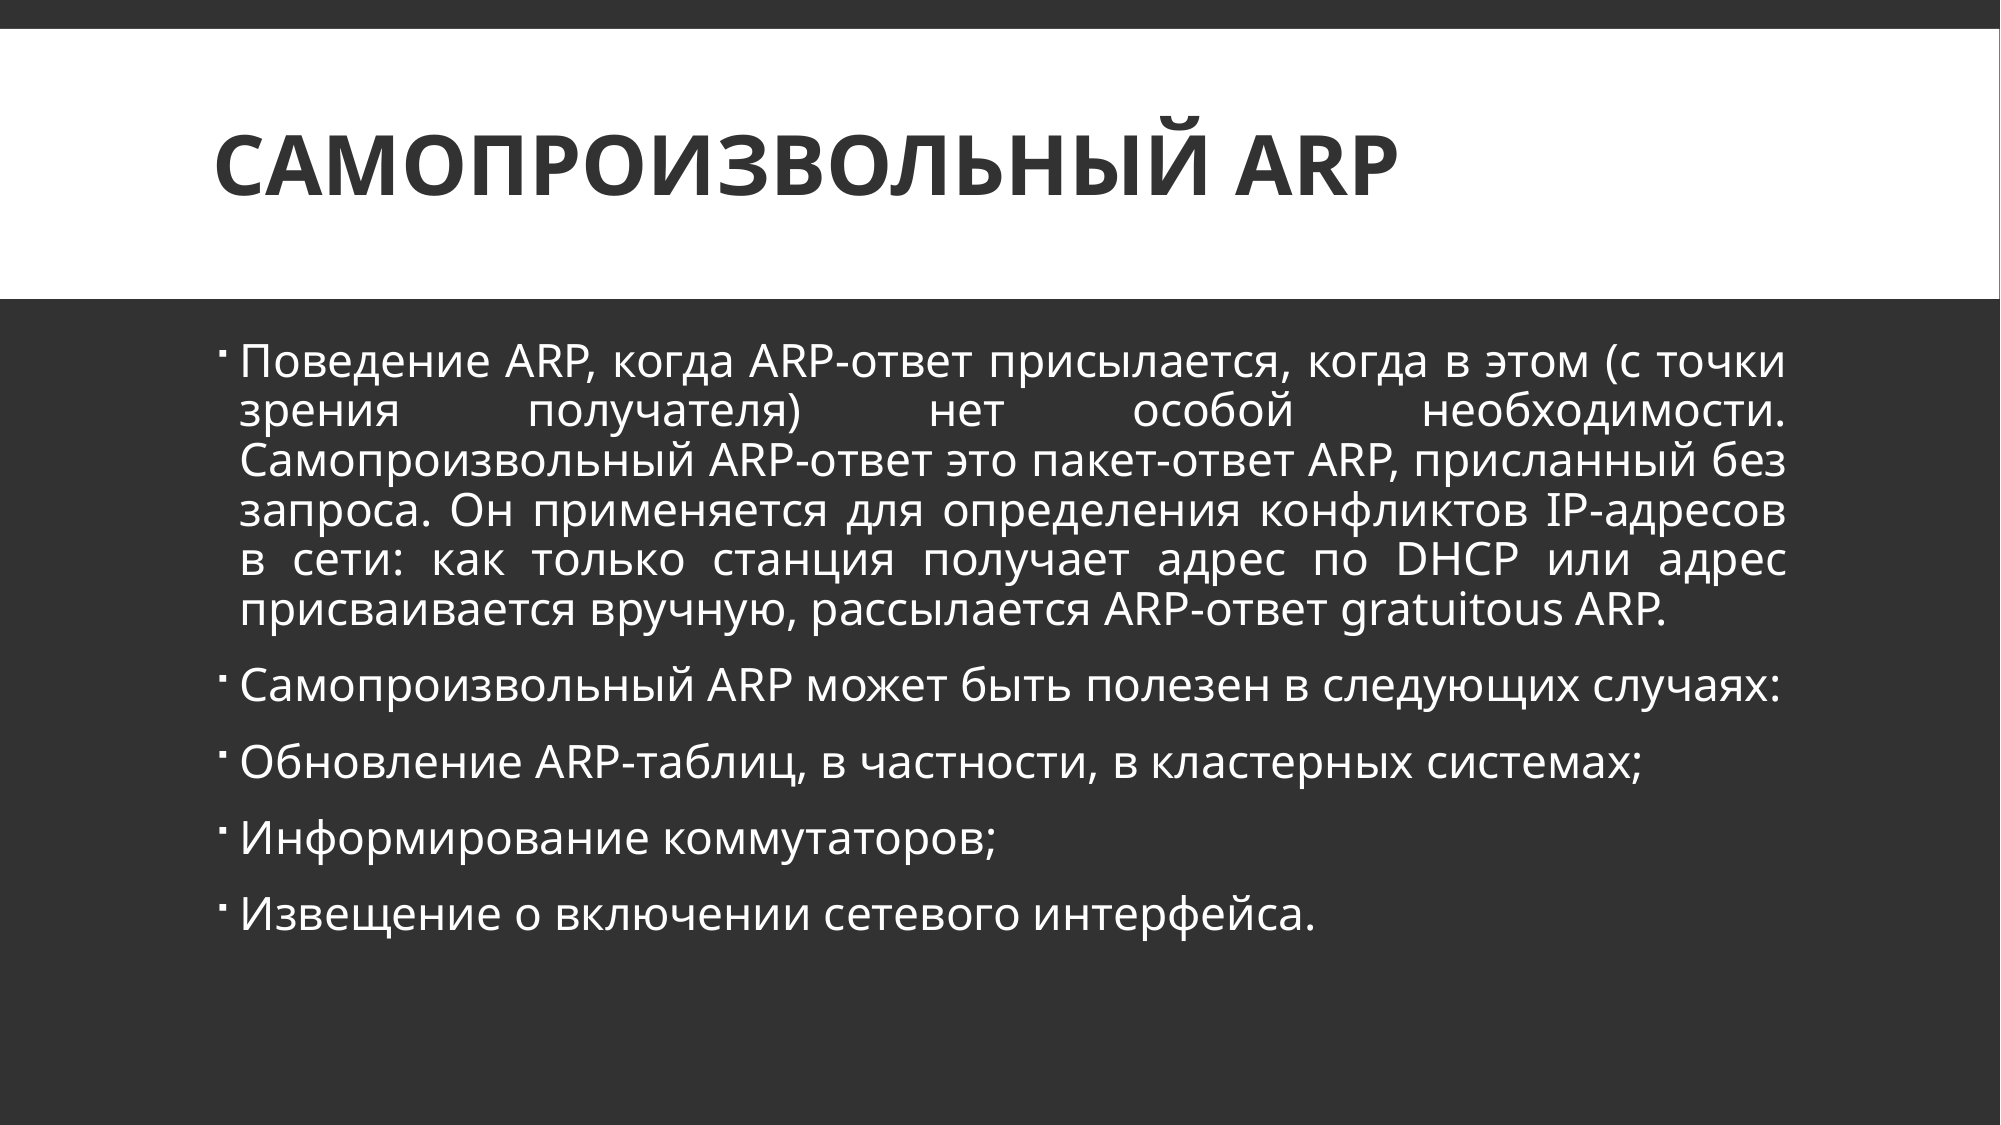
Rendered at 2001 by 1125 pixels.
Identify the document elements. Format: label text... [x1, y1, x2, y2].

list Поведение ARP, когда ARP-ответ присылается, когда в этом (с точки зрения получателя) нет особой необходимости. Самопроизвольный ARP-ответ это пакет-ответ ARP, присланный без запроса. Он применяется для определения конфликтов IP-адресов в сети: как только станция получает адрес по DHCP или адрес присваивается вручную, рассылается ARP-ответ gratuitous ARP. Самопроизвольный ARP может быть полезен в следующих случаях: Обновление ARP-таблиц, в частности, в кластерных системах; Информирование коммутаторов; Извещение о включении сетевого интерфейса. [197, 329, 1803, 1020]
title Самопроизвольный ARP [197, 46, 1803, 295]
